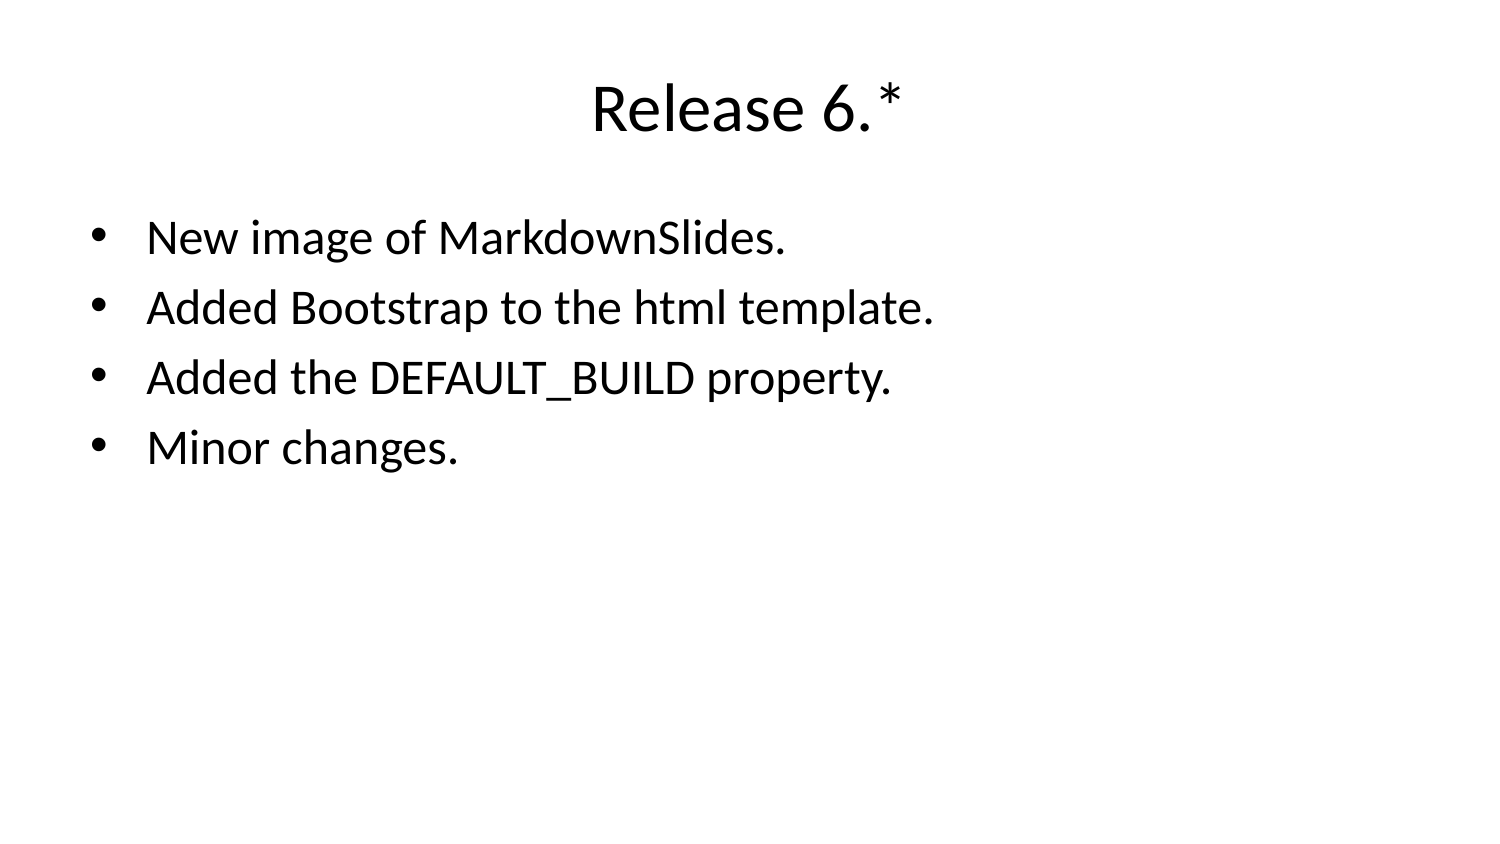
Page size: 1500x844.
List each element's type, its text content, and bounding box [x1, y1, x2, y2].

list New image of MarkdownSlides. Added Bootstrap to the html template. Added the DEFAULT_BUILD property. Minor changes. [75, 196, 1425, 754]
title Release 6.* [75, 33, 1425, 175]
